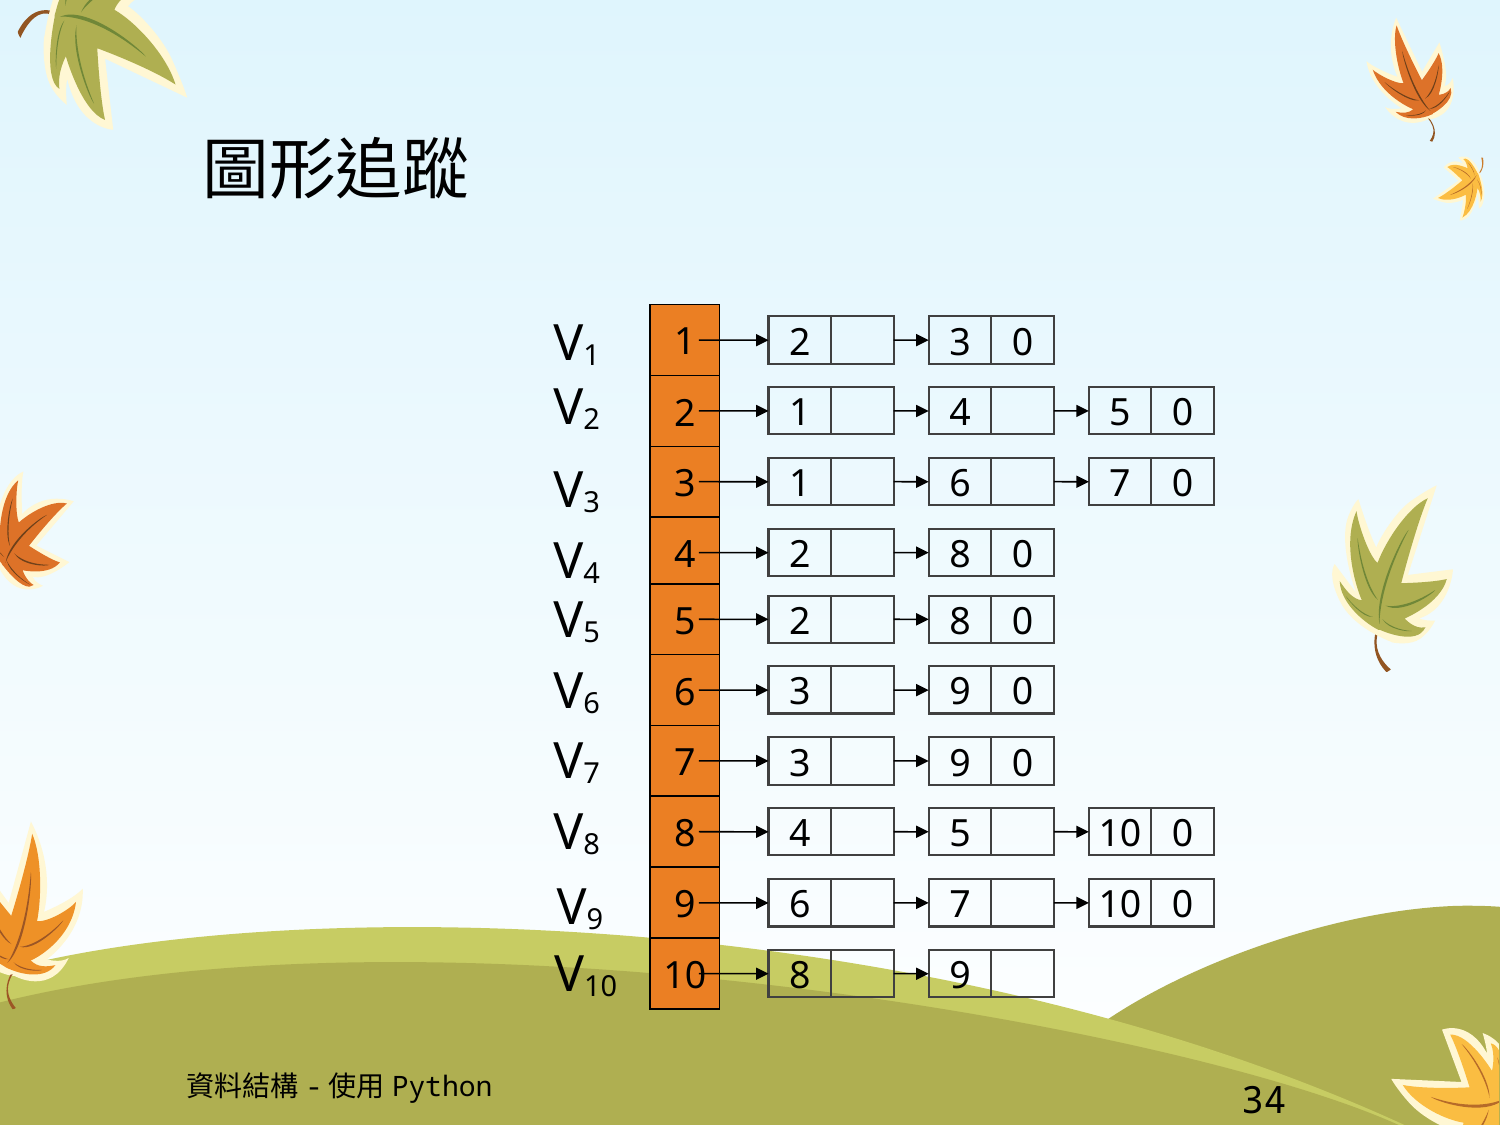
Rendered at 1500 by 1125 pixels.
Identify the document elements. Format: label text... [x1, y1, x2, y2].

text_box [1053, 825, 1089, 838]
slide_number 34 [1222, 1082, 1302, 1122]
text_box 0 [991, 528, 1054, 577]
text_box [831, 879, 894, 927]
text_box 0 [991, 666, 1054, 714]
text_box [831, 737, 894, 785]
text_box 10 [1088, 808, 1151, 856]
text_box V9 [541, 867, 619, 943]
text_box [1053, 404, 1089, 418]
text_box 9 [928, 949, 991, 998]
text_box 3 [768, 666, 831, 714]
text_box 5 [649, 583, 720, 654]
text_box 3 [928, 316, 991, 364]
text_box 6 [649, 654, 720, 725]
text_box 2 [768, 528, 831, 577]
text_box 6 [768, 879, 831, 927]
text_box V5 [538, 597, 615, 656]
text_box [698, 967, 769, 980]
text_box 0 [1151, 879, 1214, 927]
text_box 8 [768, 949, 831, 998]
text_box [698, 896, 769, 910]
text_box [893, 967, 929, 980]
text_box [831, 595, 894, 643]
text_box 8 [649, 796, 720, 867]
text_box 0 [1151, 386, 1214, 435]
text_box [698, 683, 769, 697]
text_box V1 [538, 302, 615, 379]
text_box 5 [1088, 386, 1151, 435]
text_box [698, 475, 769, 488]
title 圖形追蹤 [187, 12, 1312, 216]
text_box [1053, 475, 1089, 488]
text_box 0 [991, 595, 1054, 643]
text_box [991, 808, 1054, 856]
text_box [831, 458, 894, 506]
text_box 7 [1088, 458, 1151, 506]
text_box [991, 386, 1054, 435]
text_box [698, 546, 769, 559]
text_box V8 [538, 798, 615, 868]
text_box [893, 546, 929, 559]
text_box [893, 896, 929, 910]
text_box [831, 808, 894, 856]
text_box [698, 754, 769, 768]
text_box 2 [649, 375, 720, 446]
text_box 3 [768, 737, 831, 785]
text_box V7 [538, 727, 615, 798]
text_box 1 [768, 458, 831, 506]
text_box [698, 825, 769, 838]
text_box 7 [649, 725, 720, 796]
text_box 7 [928, 879, 991, 927]
text_box 2 [768, 316, 831, 364]
text_box [991, 458, 1054, 506]
text_box 6 [928, 458, 991, 506]
text_box [831, 386, 894, 435]
text_box V4 [538, 526, 615, 597]
text_box 5 [928, 808, 991, 856]
text_box 9 [649, 867, 720, 938]
text_box [698, 404, 769, 418]
text_box 0 [991, 737, 1054, 785]
text_box 0 [1151, 458, 1214, 506]
text_box 8 [928, 528, 991, 577]
text_box 4 [928, 386, 991, 435]
text_box 4 [649, 517, 720, 583]
text_box [991, 879, 1054, 927]
text_box [698, 333, 769, 347]
text_box [831, 528, 894, 577]
text_box 0 [991, 316, 1054, 364]
text_box V6 [538, 656, 615, 727]
footer 資料結構-使用Python [171, 1065, 1031, 1105]
text_box V10 [539, 934, 633, 1010]
text_box V3 [538, 450, 615, 526]
text_box [893, 404, 929, 418]
text_box [893, 754, 929, 768]
text_box 1 [768, 386, 831, 435]
text_box 9 [928, 737, 991, 785]
text_box [831, 949, 894, 998]
text_box 10 [1088, 879, 1151, 927]
text_box 0 [1151, 808, 1214, 856]
text_box [831, 316, 894, 364]
text_box 3 [649, 446, 720, 517]
text_box [1053, 896, 1089, 910]
text_box [698, 613, 769, 626]
text_box V2 [538, 379, 615, 443]
text_box 10 [649, 938, 720, 1010]
text_box 8 [928, 595, 991, 643]
text_box [893, 825, 929, 838]
text_box [893, 613, 929, 626]
text_box 2 [768, 595, 831, 643]
text_box [991, 949, 1054, 998]
text_box [893, 333, 929, 347]
text_box [893, 683, 929, 697]
text_box 9 [928, 666, 991, 714]
text_box 4 [768, 808, 831, 856]
text_box 1 [649, 304, 720, 375]
text_box [831, 666, 894, 714]
text_box [893, 475, 929, 488]
